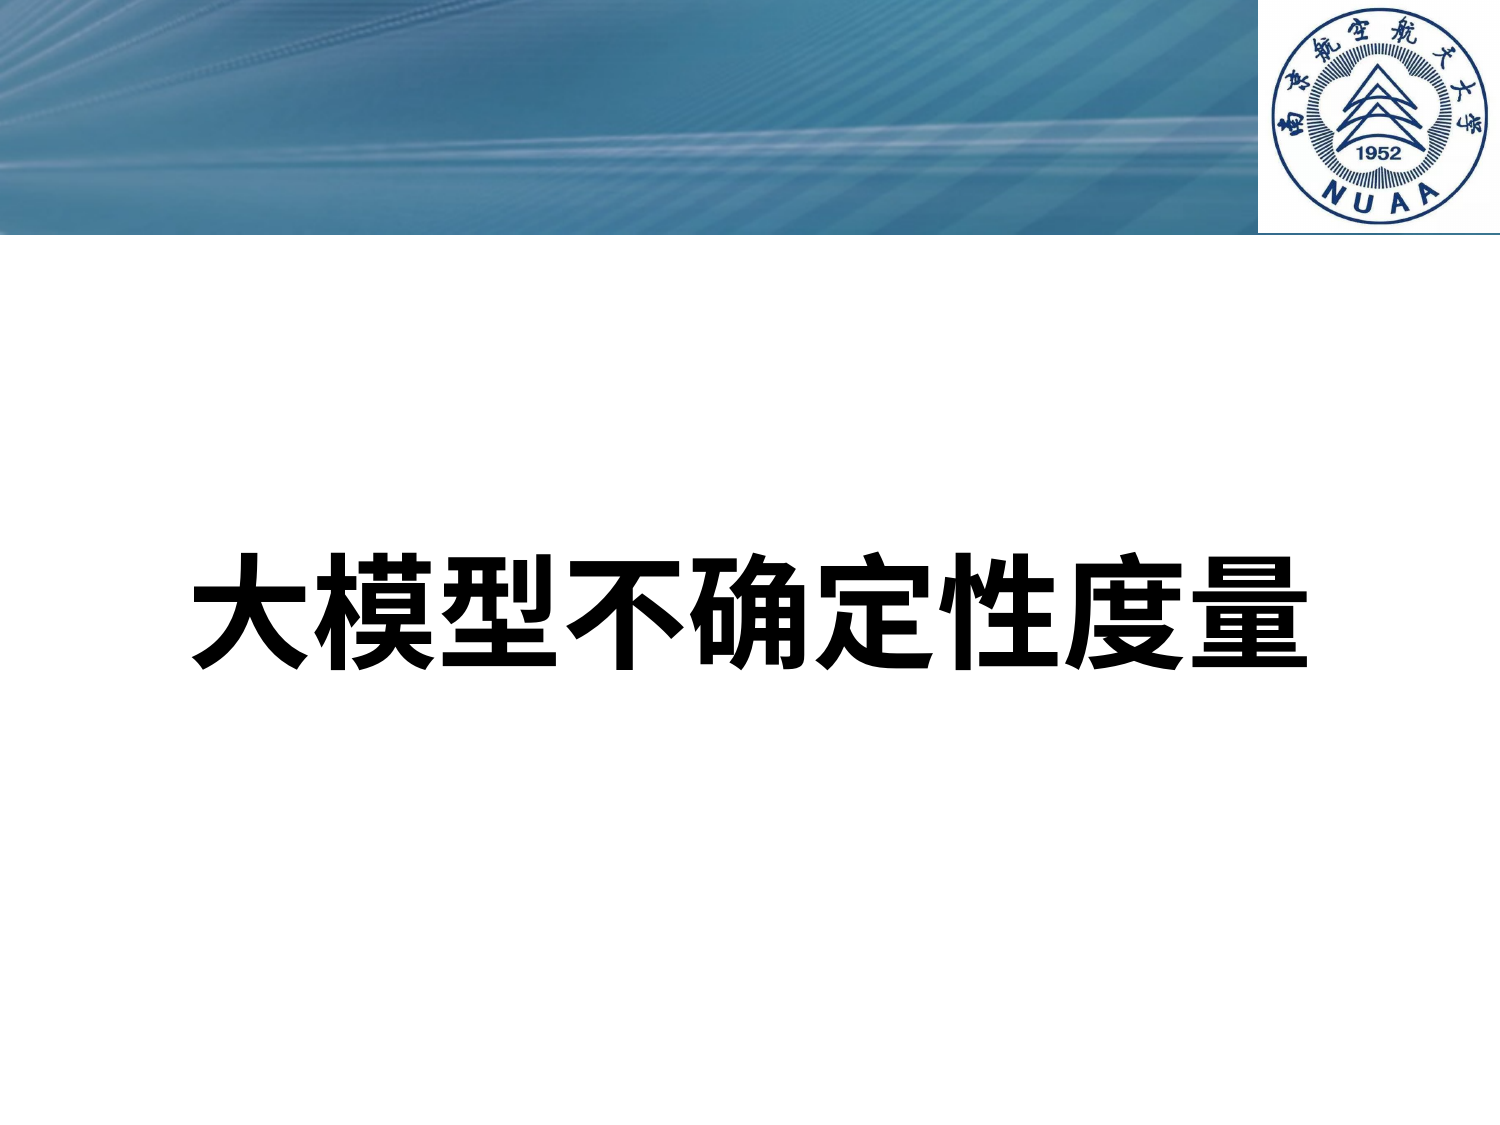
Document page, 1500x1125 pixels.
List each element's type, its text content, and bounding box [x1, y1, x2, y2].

text_box 大模型不确定性度量 [172, 527, 1328, 692]
picture [0, 0, 1500, 235]
